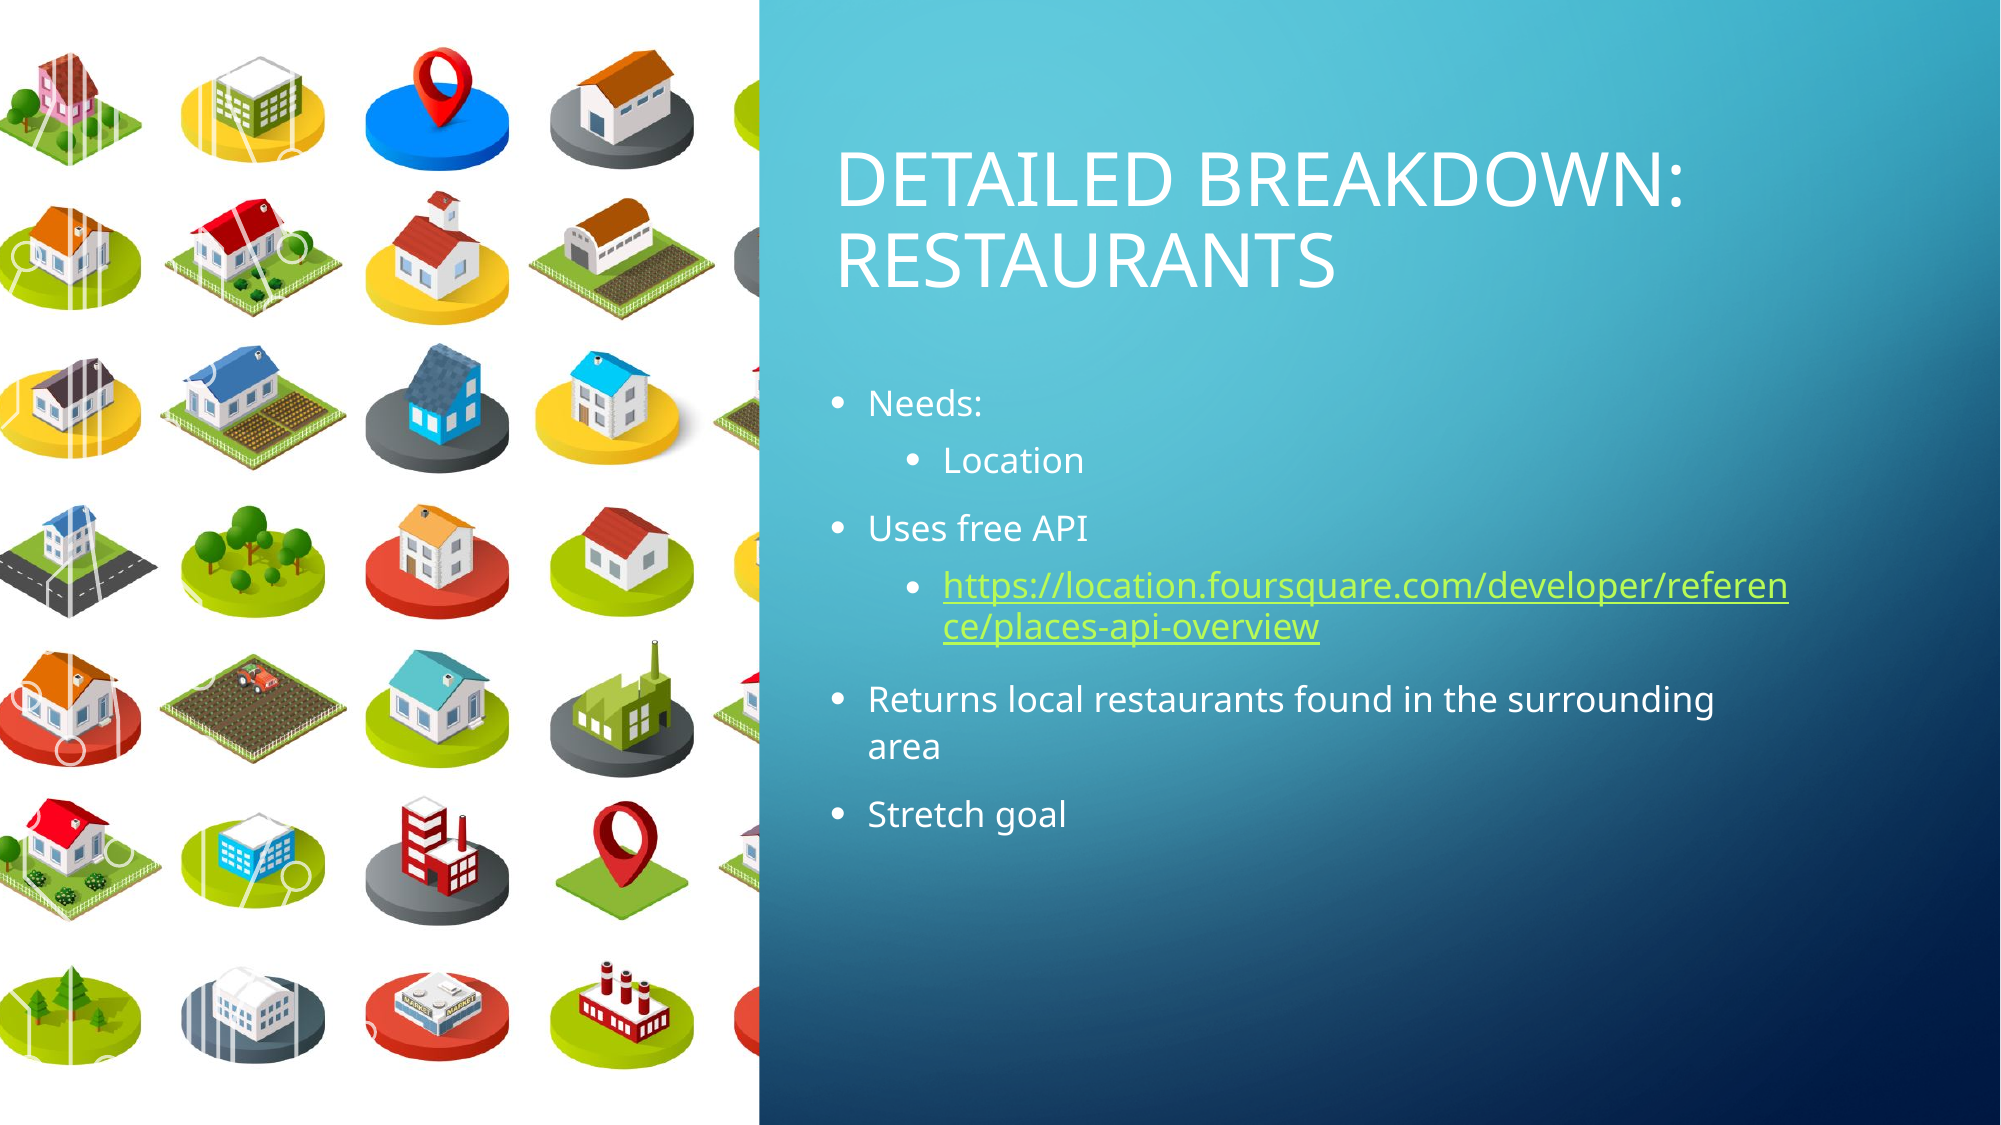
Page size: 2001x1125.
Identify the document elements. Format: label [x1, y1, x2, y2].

picture [379, 0, 760, 1125]
text_box [0, 0, 379, 1125]
text_box [760, 0, 2000, 1125]
